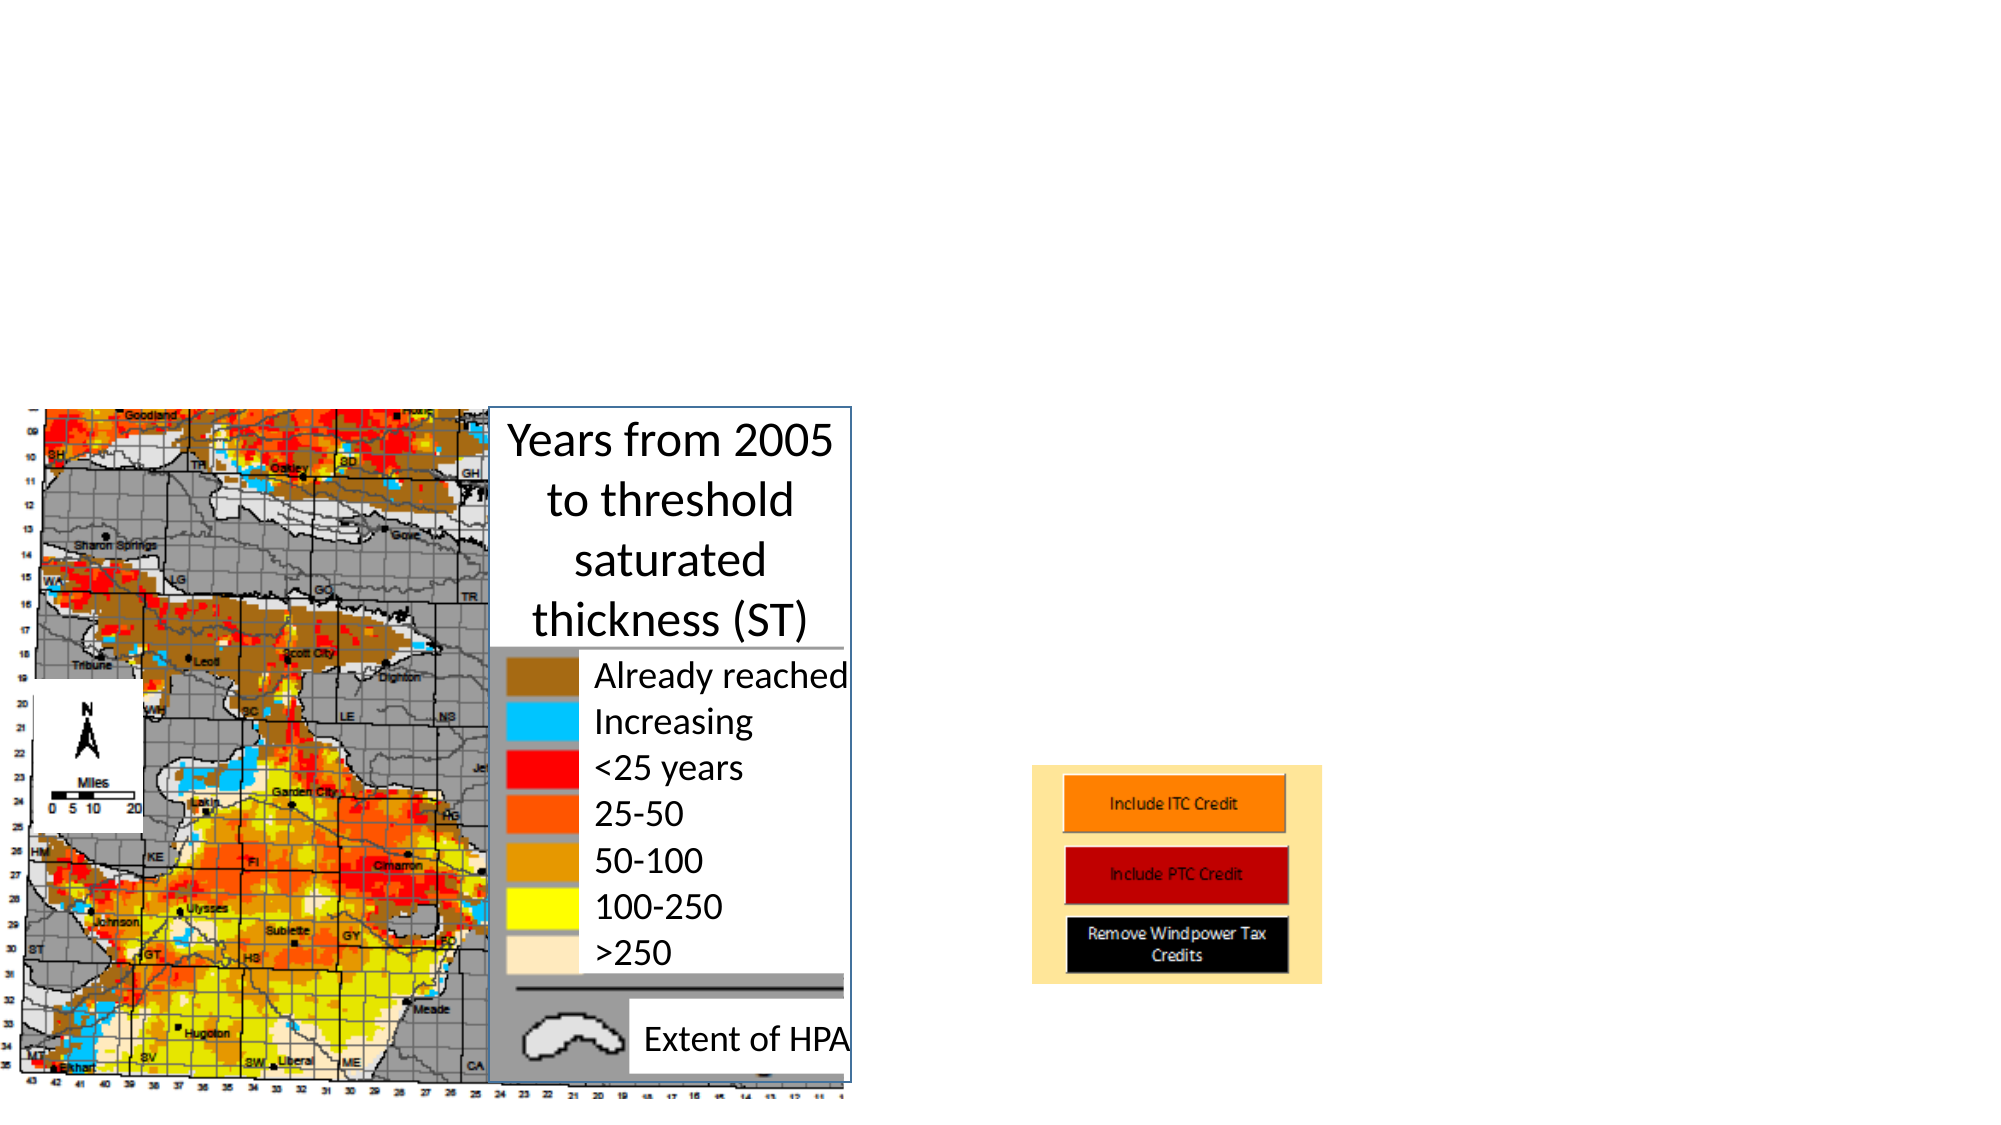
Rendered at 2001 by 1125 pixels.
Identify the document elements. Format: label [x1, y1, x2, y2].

picture [0, 409, 844, 1099]
list [488, 549, 844, 1082]
text_box [488, 406, 852, 1083]
picture [1032, 765, 1323, 984]
